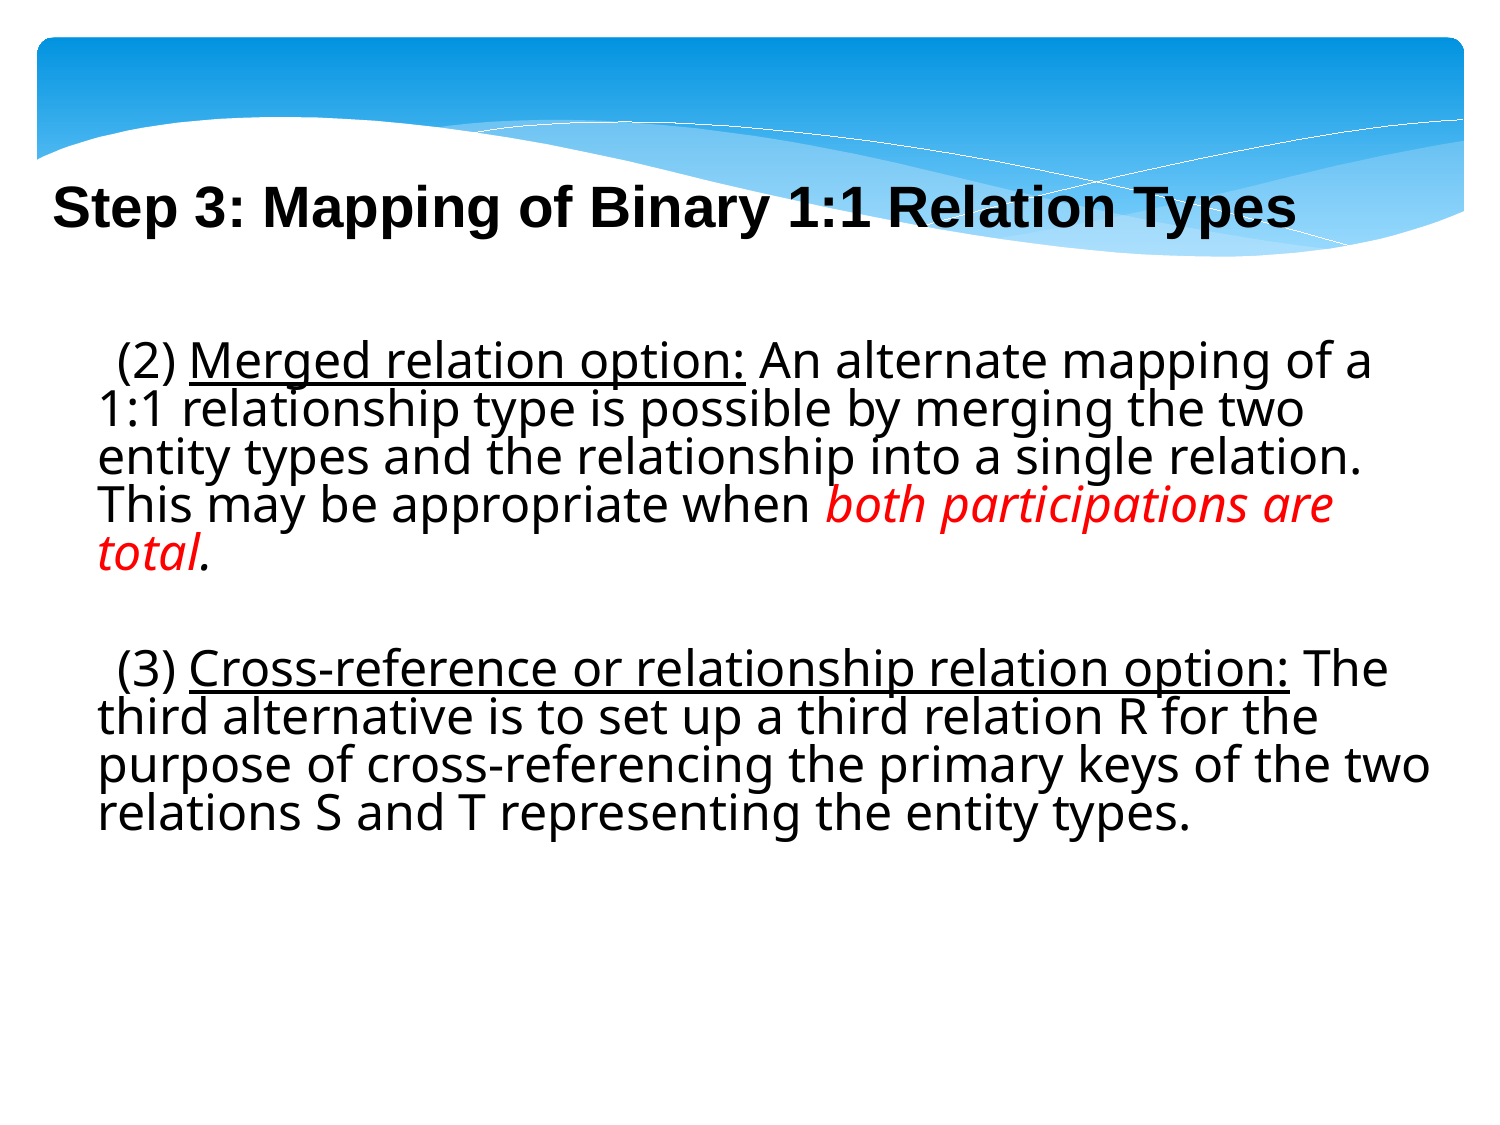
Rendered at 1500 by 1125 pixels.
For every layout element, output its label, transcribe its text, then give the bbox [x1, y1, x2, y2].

list Step 3: Mapping of Binary 1:1 Relation Types (2) Merged relation option: An alternate mapping of a 1:1 relationship type is possible by merging the two entity types and the relationship into a single relation. This may be appropriate when both participations are total. (3) Cross-reference or relationship relation option: The third alternative is to set up a third relation R for the purpose of cross-referencing the primary keys of the two relations S and T representing the entity types. [37, 174, 1458, 1025]
